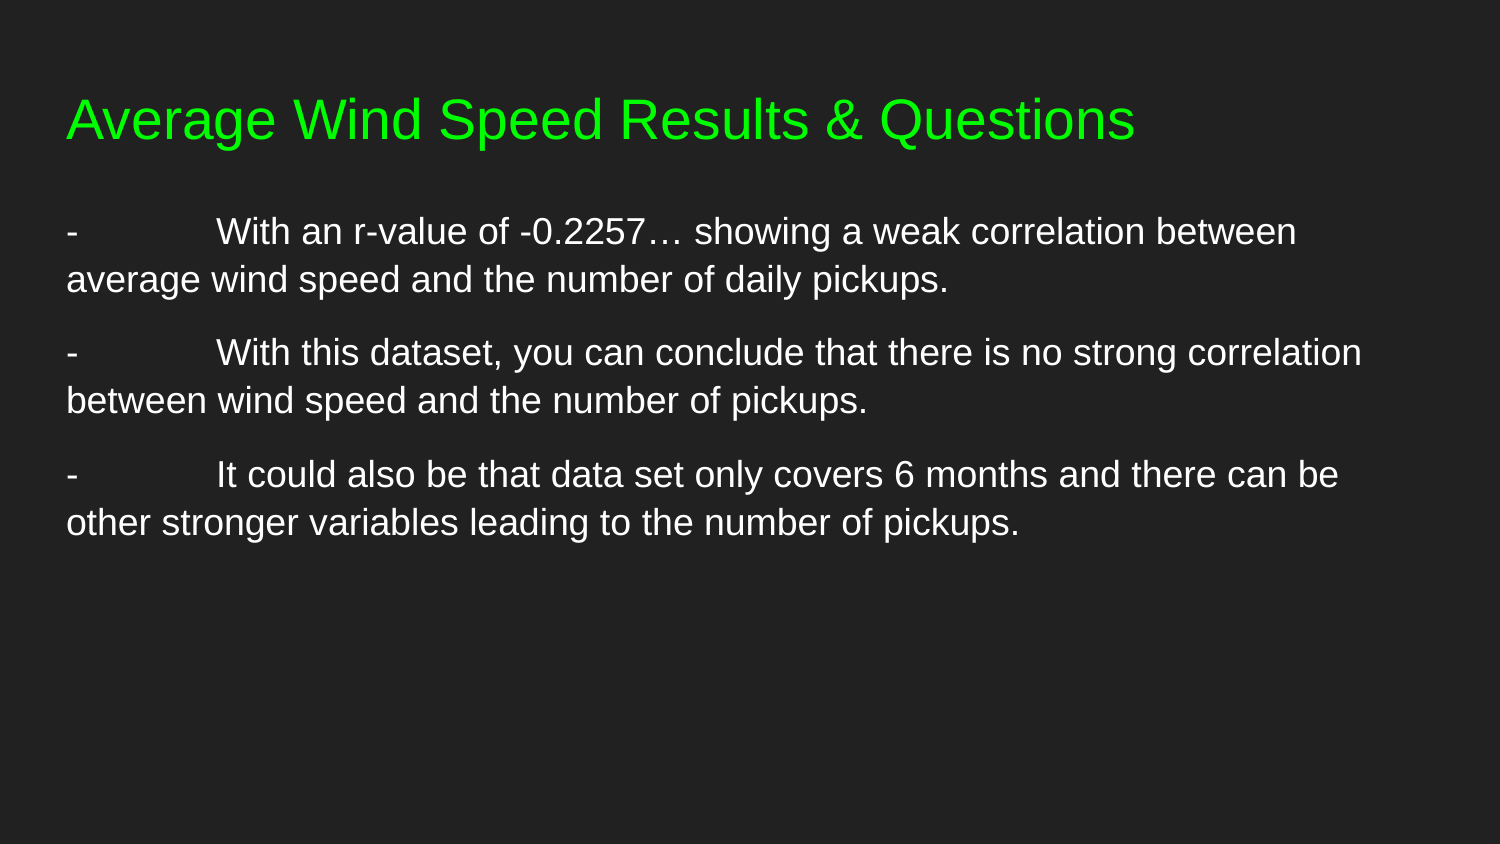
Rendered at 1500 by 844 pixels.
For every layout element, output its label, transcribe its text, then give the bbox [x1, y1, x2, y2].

list - With an r-value of -0.2257… showing a weak correlation between average wind speed and the number of daily pickups. - With this dataset, you can conclude that there is no strong correlation between wind speed and the number of pickups. - It could also be that data set only covers 6 months and there can be other stronger variables leading to the number of pickups. [51, 189, 1449, 750]
title Average Wind Speed Results & Questions [51, 72, 1449, 167]
